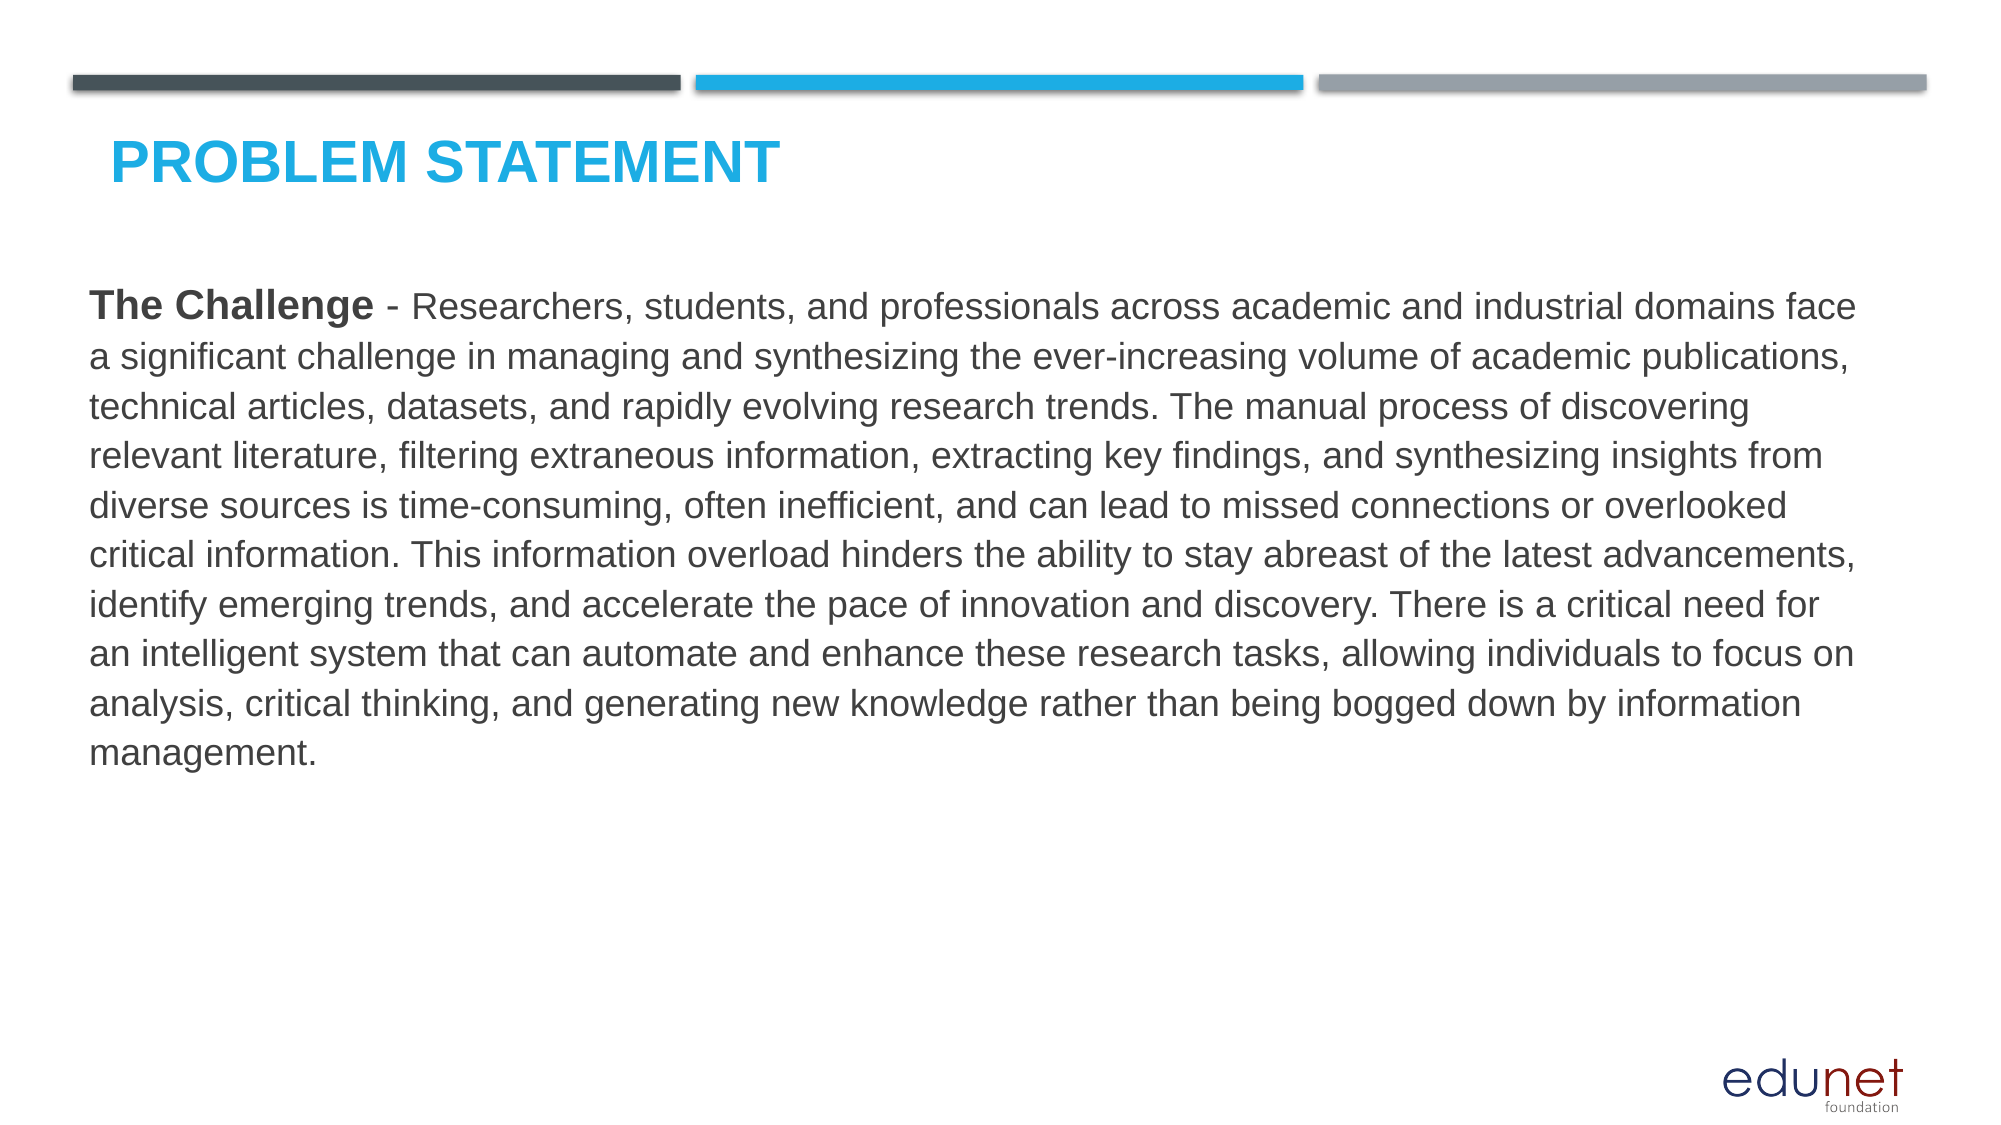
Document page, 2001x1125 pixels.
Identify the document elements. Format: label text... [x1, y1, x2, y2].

list The Challenge - Researchers, students, and professionals across academic and industrial domains face a significant challenge in managing and synthesizing the ever-increasing volume of academic publications, technical articles, datasets, and rapidly evolving research trends. The manual process of discovering relevant literature, filtering extraneous information, extracting key findings, and synthesizing insights from diverse sources is time-consuming, often inefficient, and can lead to missed connections or overlooked critical information. This information overload hinders the ability to stay abreast of the latest advancements, identify emerging trends, and accelerate the pace of innovation and discovery. There is a critical need for an intelligent system that can automate and enhance these research tasks, allowing individuals to focus on analysis, critical thinking, and generating new knowledge rather than being bogged down by information management. [74, 202, 1884, 844]
picture [1719, 1056, 1905, 1116]
title Problem Statement [95, 115, 1905, 203]
